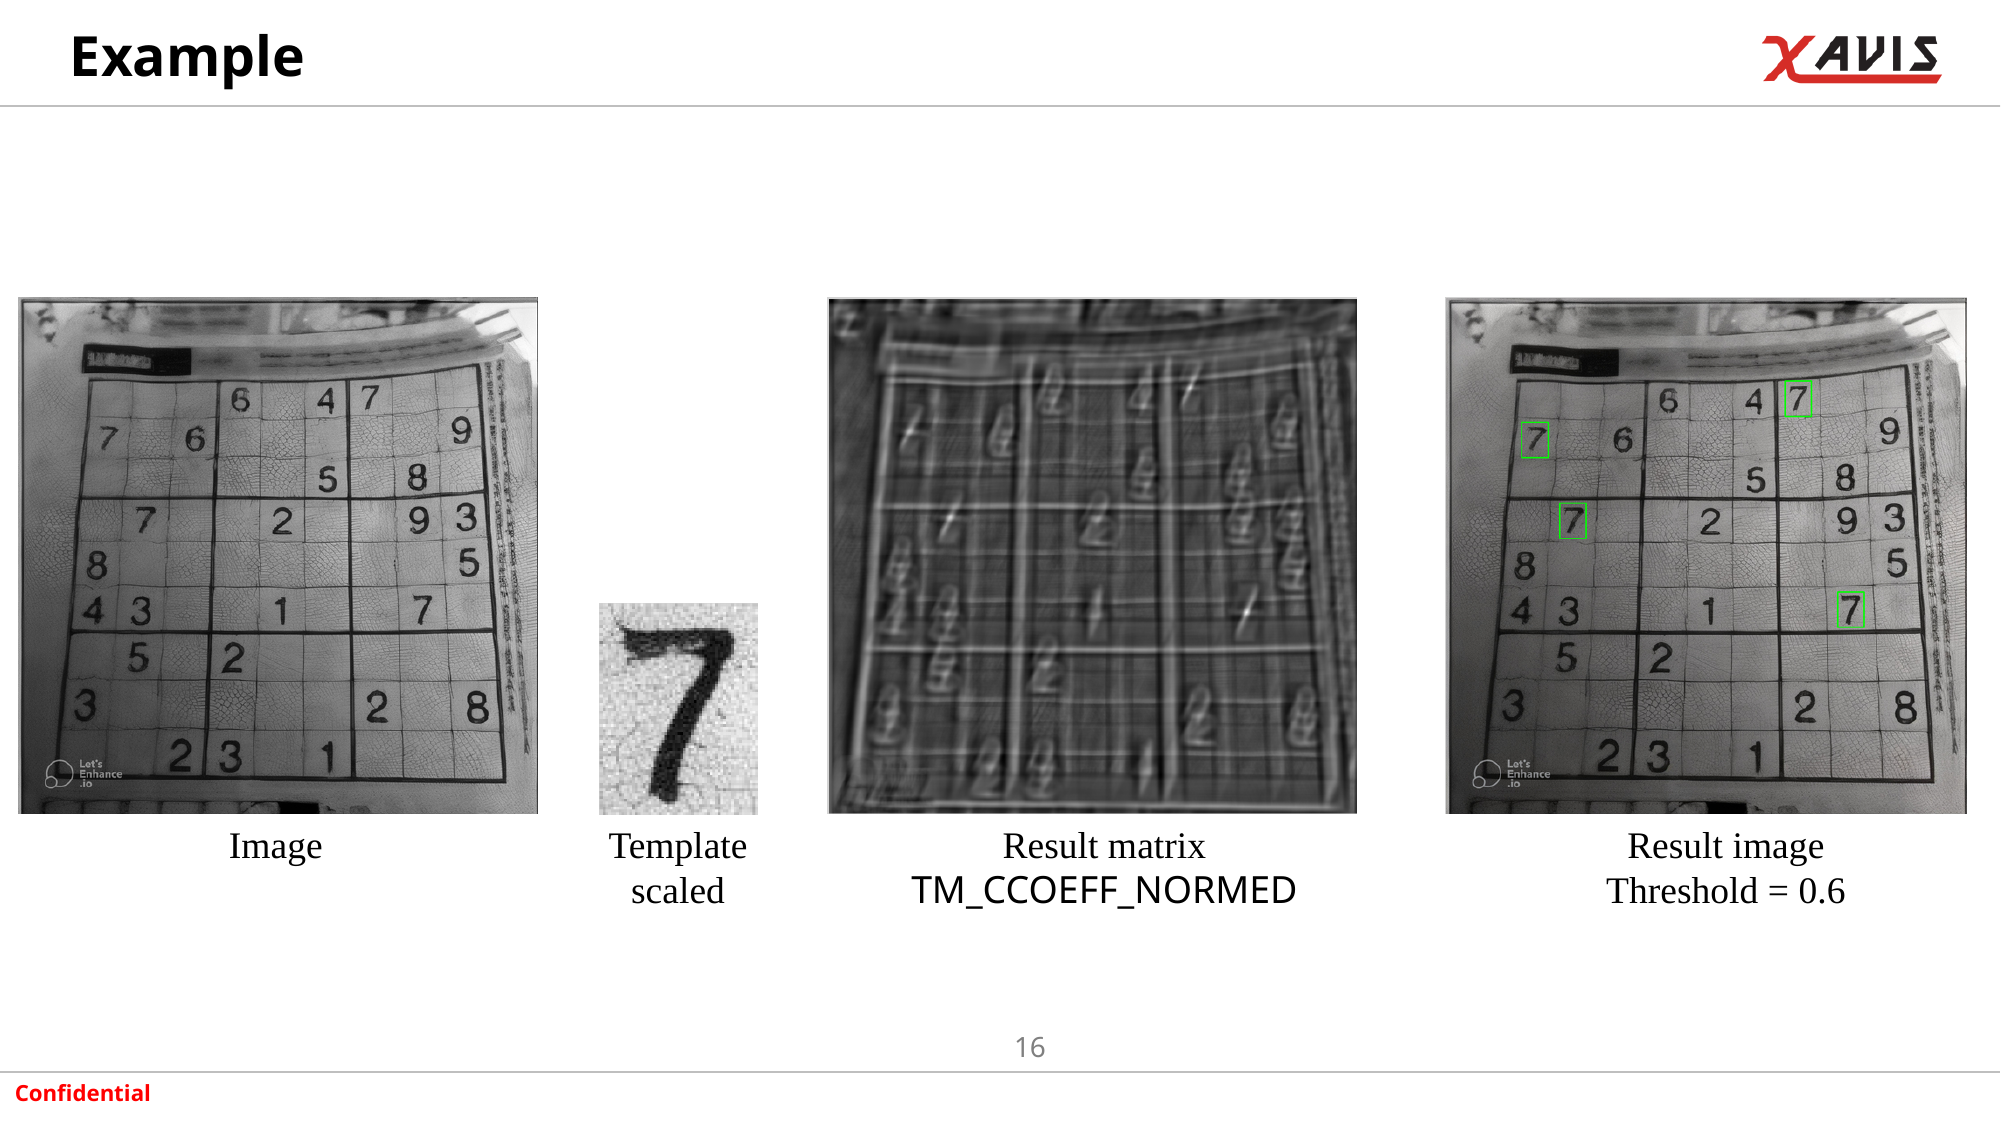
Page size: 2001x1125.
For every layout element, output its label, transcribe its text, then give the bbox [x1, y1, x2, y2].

picture [18, 297, 539, 815]
picture [1445, 297, 1967, 815]
text_box Result image Threshold = 0.6 [1486, 821, 1967, 919]
text_box Result matrix TM_CCOEFF_NORMED [864, 823, 1345, 919]
picture [1756, 26, 1946, 89]
text_box Template scaled [593, 814, 764, 919]
picture [599, 603, 758, 815]
title Example [55, 23, 1270, 85]
picture [827, 297, 1357, 815]
text_box Image [190, 823, 362, 874]
